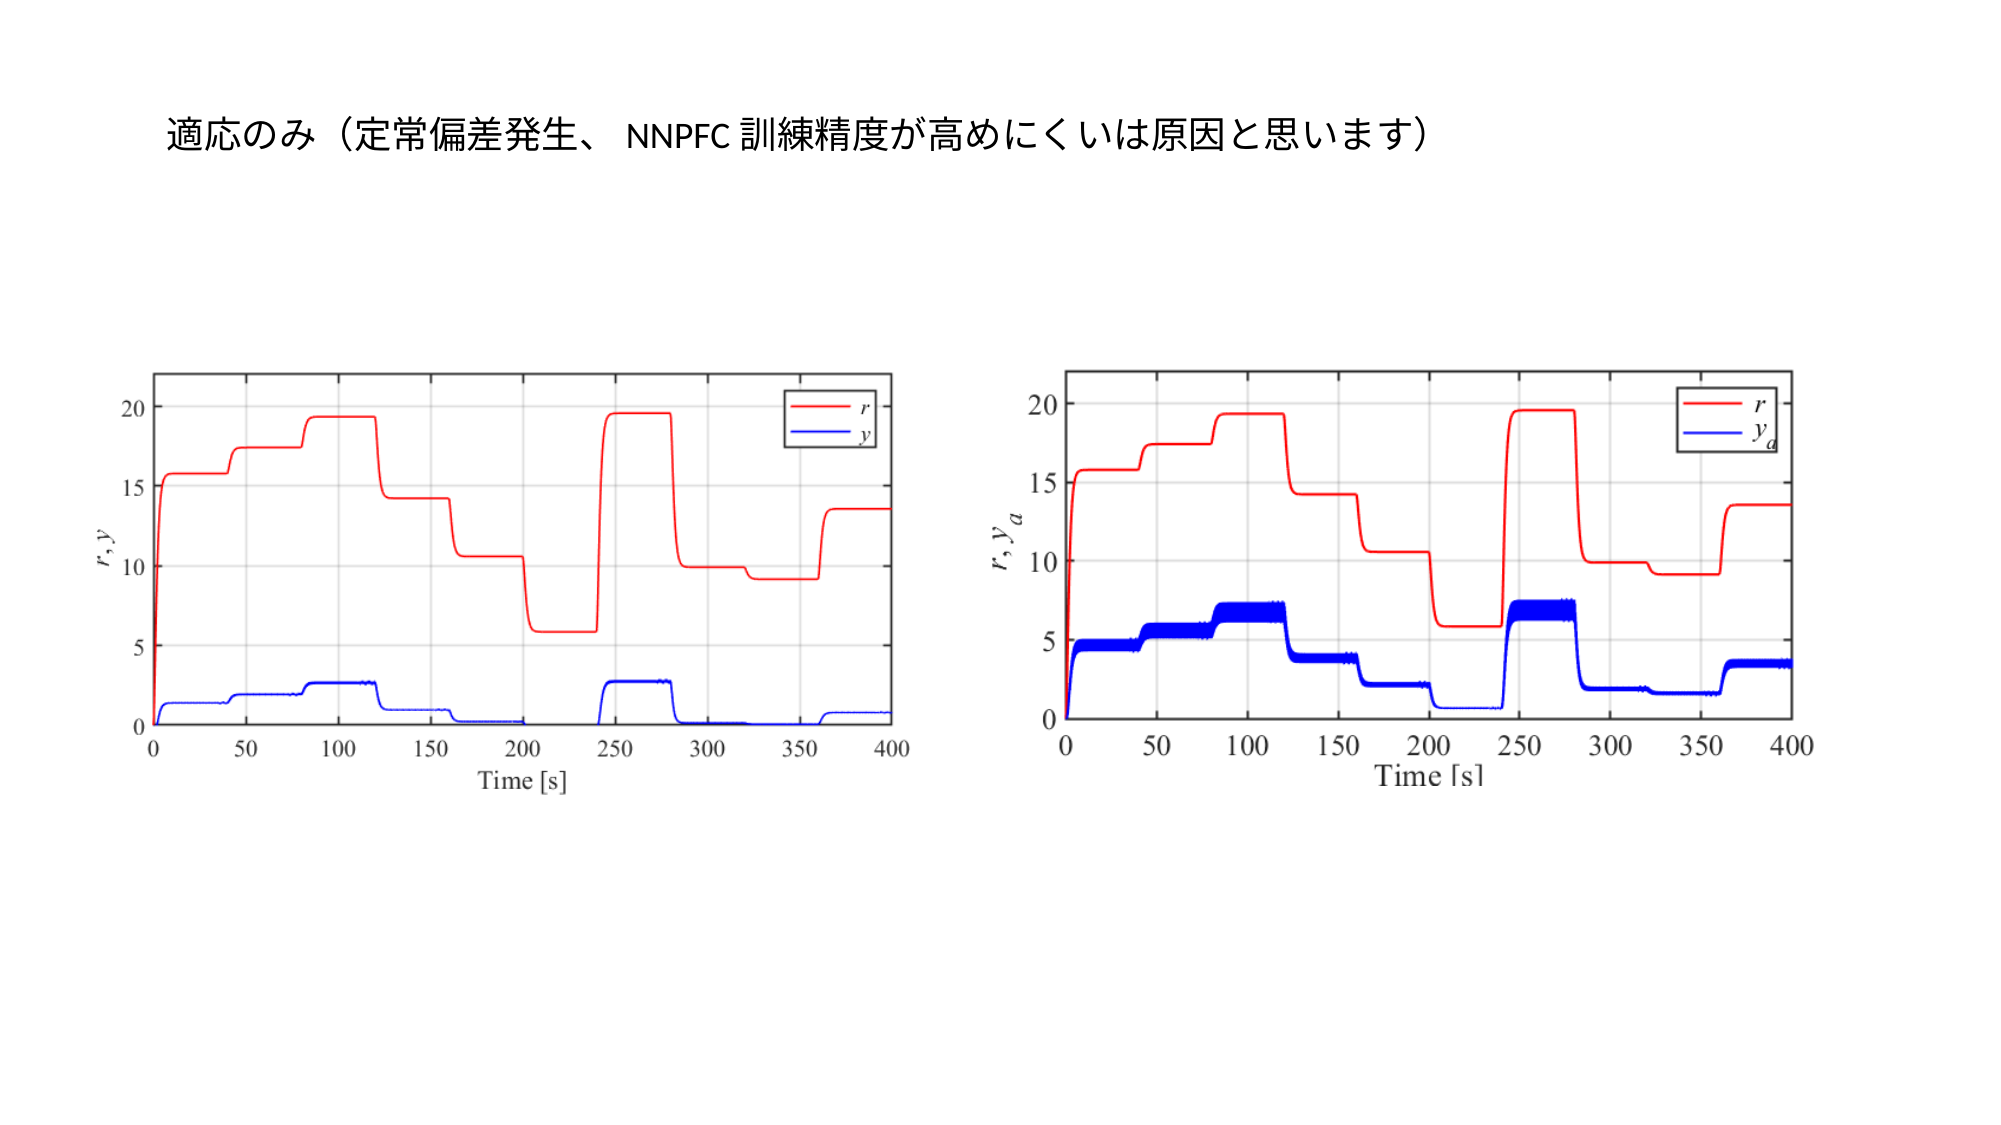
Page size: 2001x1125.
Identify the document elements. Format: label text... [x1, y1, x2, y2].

text_box 適応のみ（定常偏差発生、NNPFC訓練精度が高めにくいは原因と思います） [152, 103, 1534, 164]
picture [30, 339, 1882, 795]
